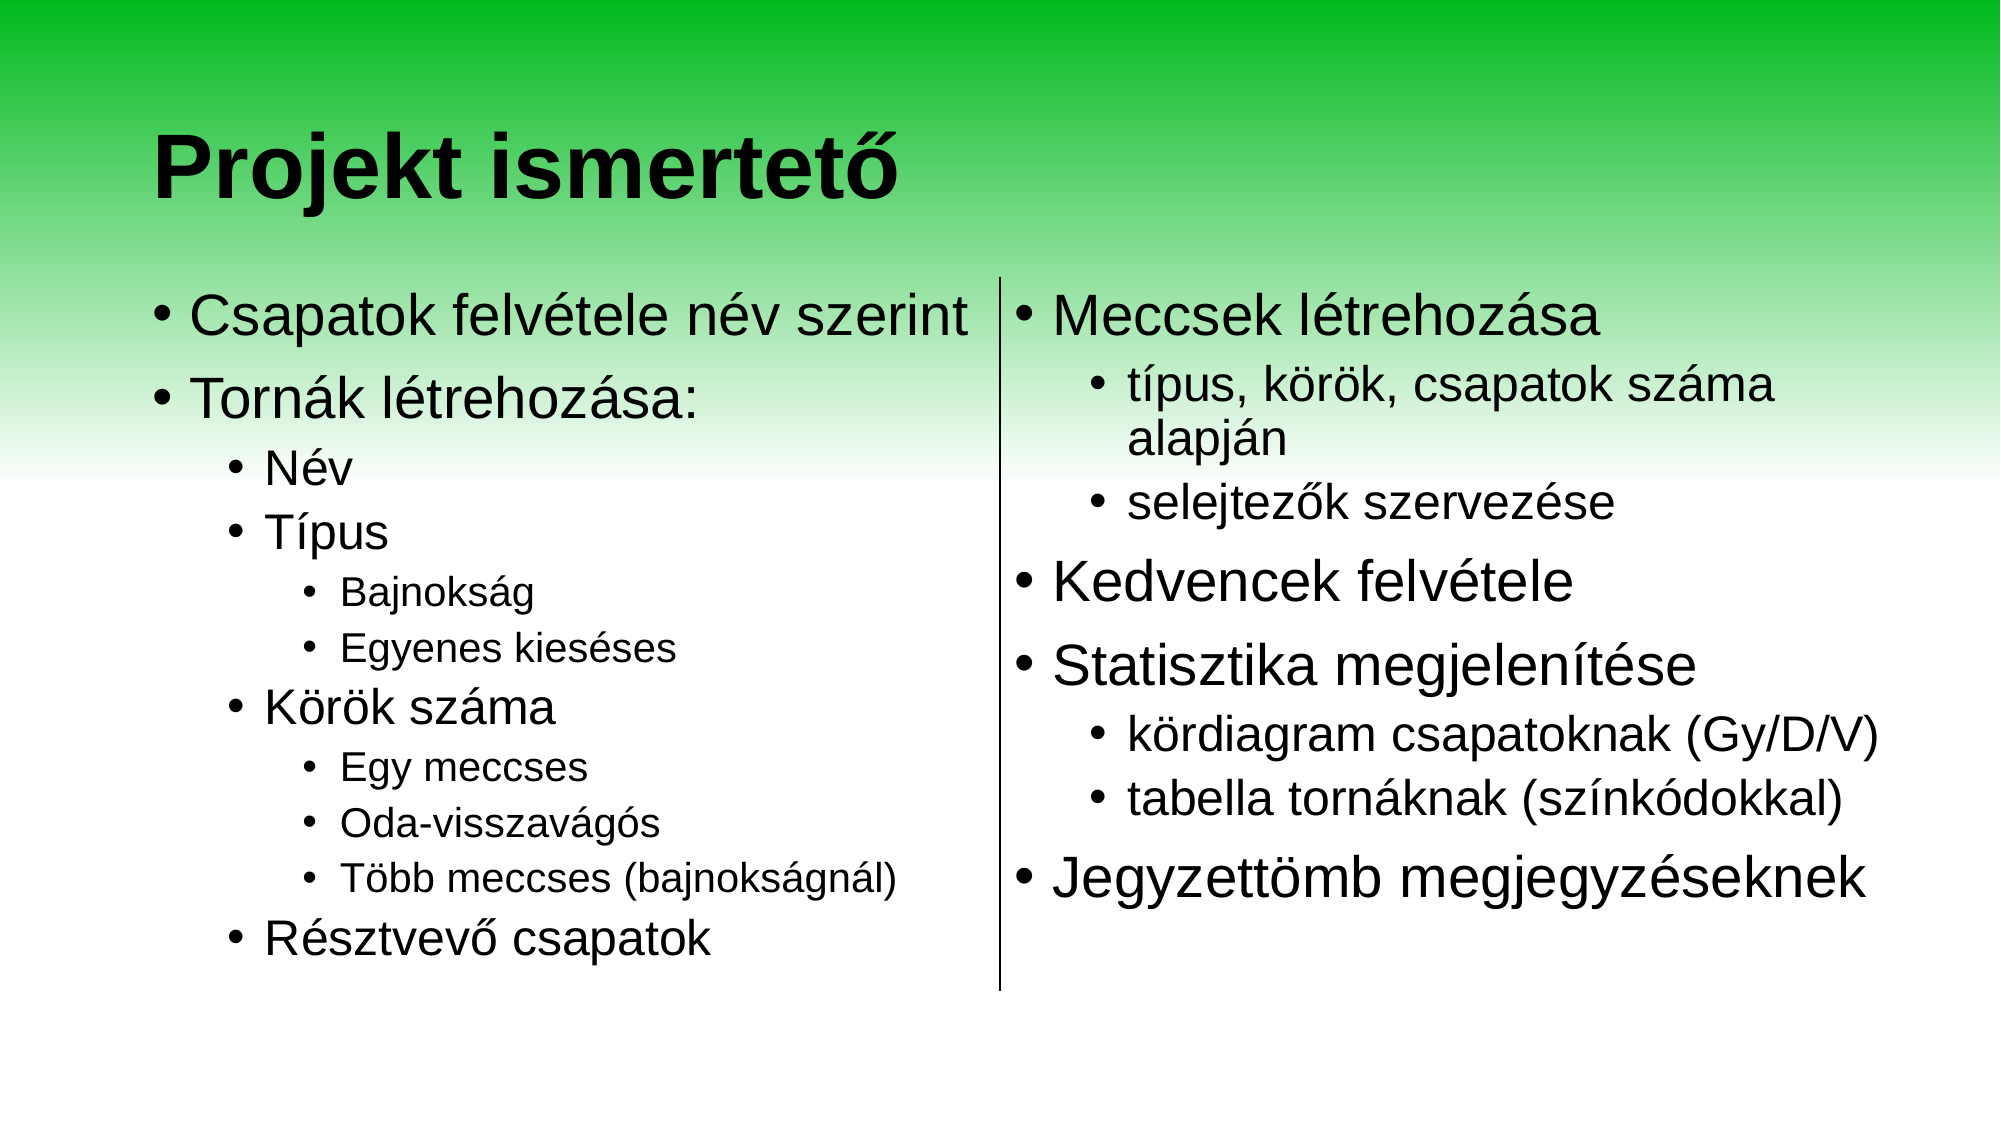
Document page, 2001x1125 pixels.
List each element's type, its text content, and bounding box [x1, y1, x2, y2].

list Csapatok felvétele név szerint Tornák létrehozása: Név Típus Bajnokság Egyenes kieséses Körök száma Egy meccses Oda-visszavágós Több meccses (bajnokságnál) Résztvevő csapatok [137, 277, 999, 992]
text_box Meccsek létrehozása típus, körök, csapatok száma alapján selejtezők szervezése Kedvencek felvétele Statisztika megjelenítése kördiagram csapatoknak (Gy/D/V) tabella tornáknak (színkódokkal) Jegyzettömb megjegyzéseknek [1001, 277, 1898, 992]
title Projekt ismertető [137, 59, 1863, 277]
